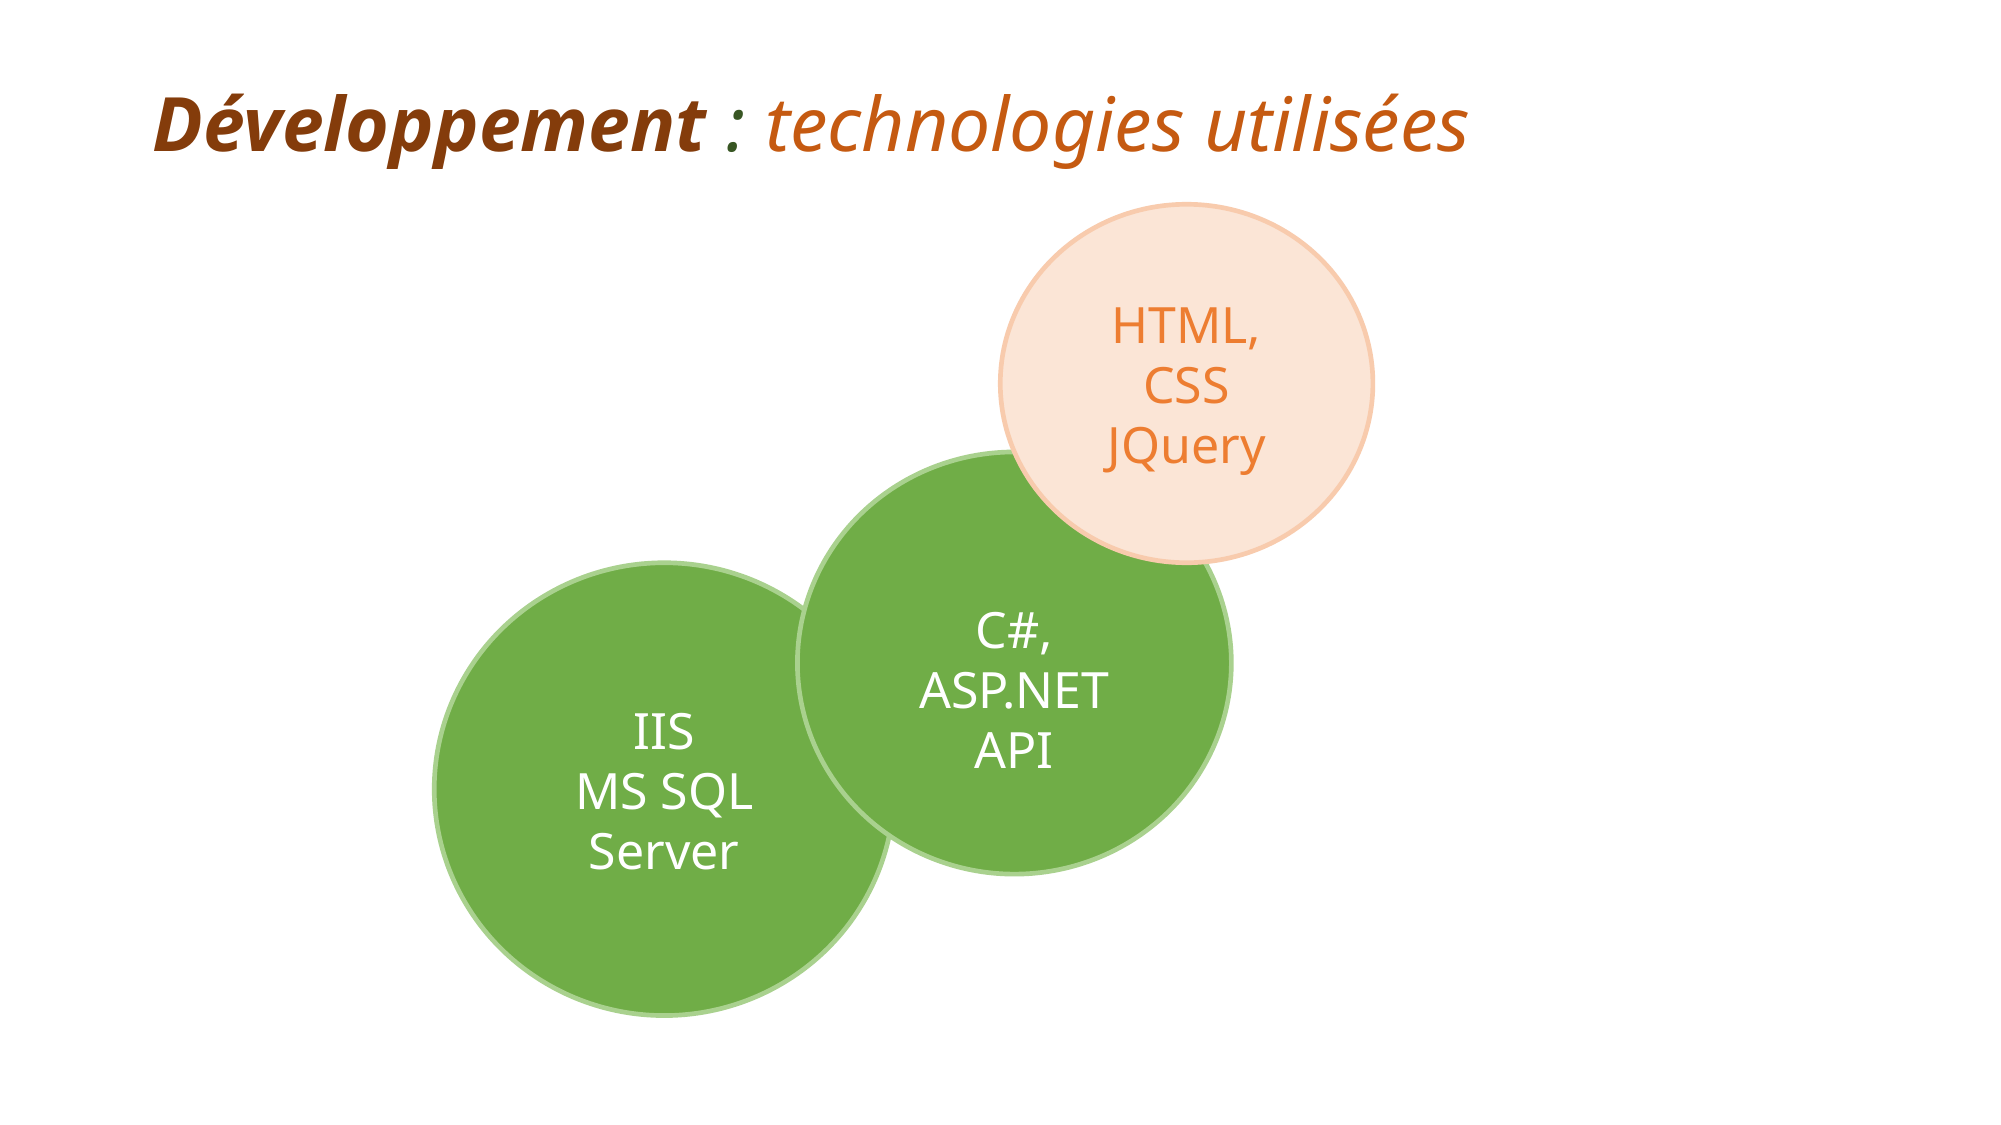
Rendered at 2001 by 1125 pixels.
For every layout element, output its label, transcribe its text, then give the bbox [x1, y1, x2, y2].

text_box IIS MS SQL Server [433, 561, 890, 1017]
text_box HTML, CSS JQuery [999, 203, 1374, 564]
text_box Développement : technologies utilisées [137, 41, 1863, 176]
text_box C#, ASP.NET API [796, 450, 1233, 876]
